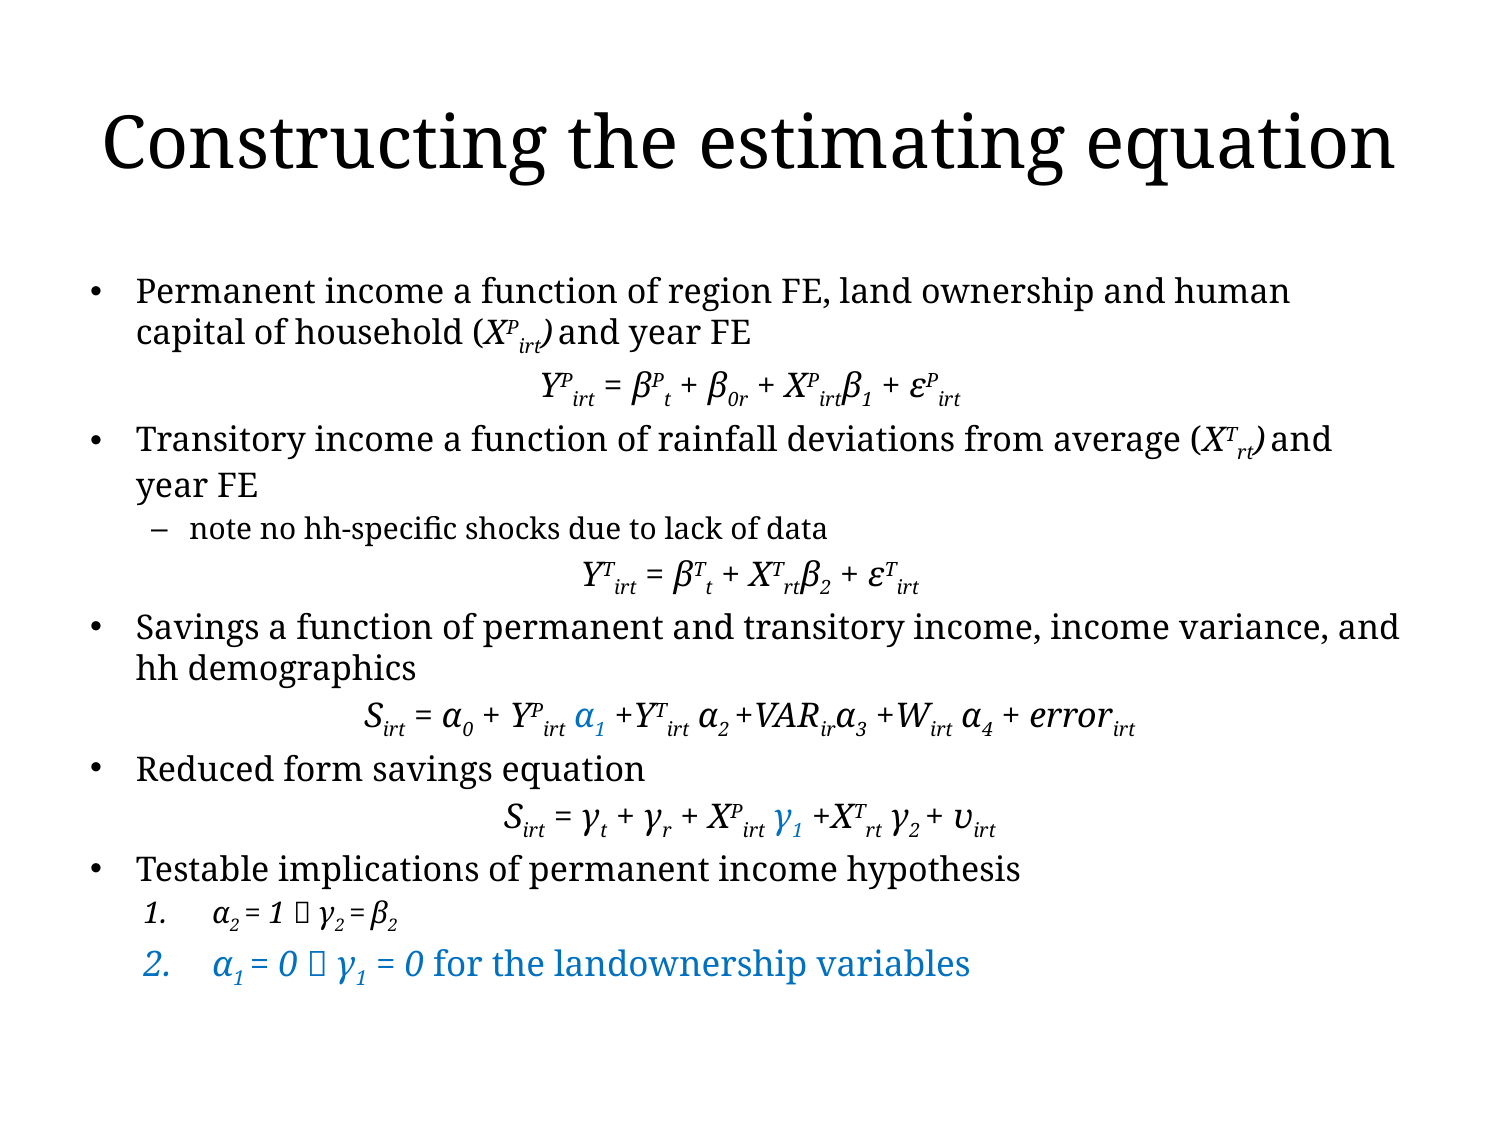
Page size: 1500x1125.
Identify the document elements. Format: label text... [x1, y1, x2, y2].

title Constructing the estimating equation [75, 45, 1425, 233]
list Permanent income a function of region FE, land ownership and human capital of household (XPirt) and year FE YPirt = βPt + β0r + XPirtβ1 + εPirt Transitory income a function of rainfall deviations from average (XTrt) and year FE note no hh-specific shocks due to lack of data YTirt = βTt + XTrtβ2 + εTirt Savings a function of permanent and transitory income, income variance, and hh demographics Sirt = α0 + YPirt α1 +YTirt α2 +VARirα3 +Wirt α4 + errorirt Reduced form savings equation Sirt = γt + γr + XPirt γ1 +XTrt γ2 + υirt Testable implications of permanent income hypothesis α2 = 1  γ2 = β2 α1 = 0  γ1 = 0 for the landownership variables [75, 262, 1425, 1005]
